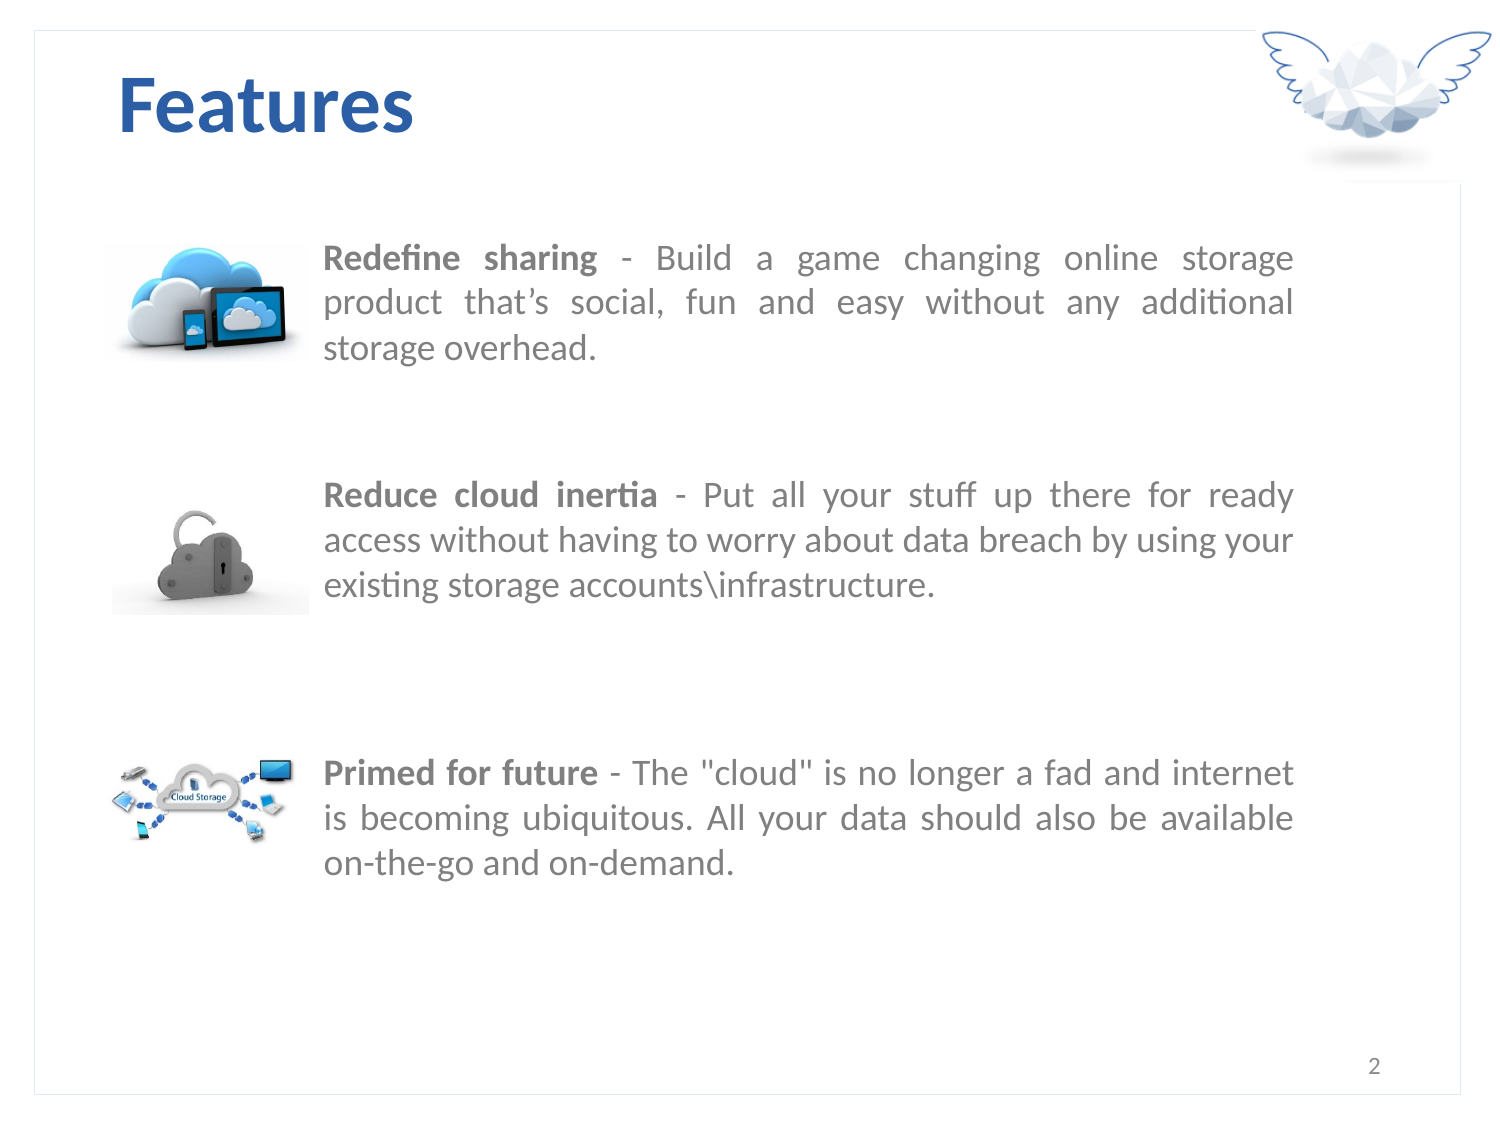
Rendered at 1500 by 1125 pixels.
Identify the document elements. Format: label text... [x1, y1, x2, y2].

picture [112, 504, 309, 615]
slide_number 2 [1308, 1035, 1396, 1095]
picture [1256, 23, 1500, 180]
text_box Primed for future - The "cloud" is no longer a fad and internet is becoming ubiquitous. All your data should also be available on-the-go and on-demand. [308, 740, 1310, 890]
text_box Reduce cloud inertia - Put all your stuff up there for ready access without having to worry about data breach by using your existing storage accounts\infrastructure. [308, 463, 1310, 613]
title Features [103, 41, 708, 171]
text_box Redefine sharing - Build a game changing online storage product that’s social, fun and easy without any additional storage overhead. [308, 225, 1310, 375]
picture [108, 755, 297, 847]
picture [104, 243, 309, 362]
